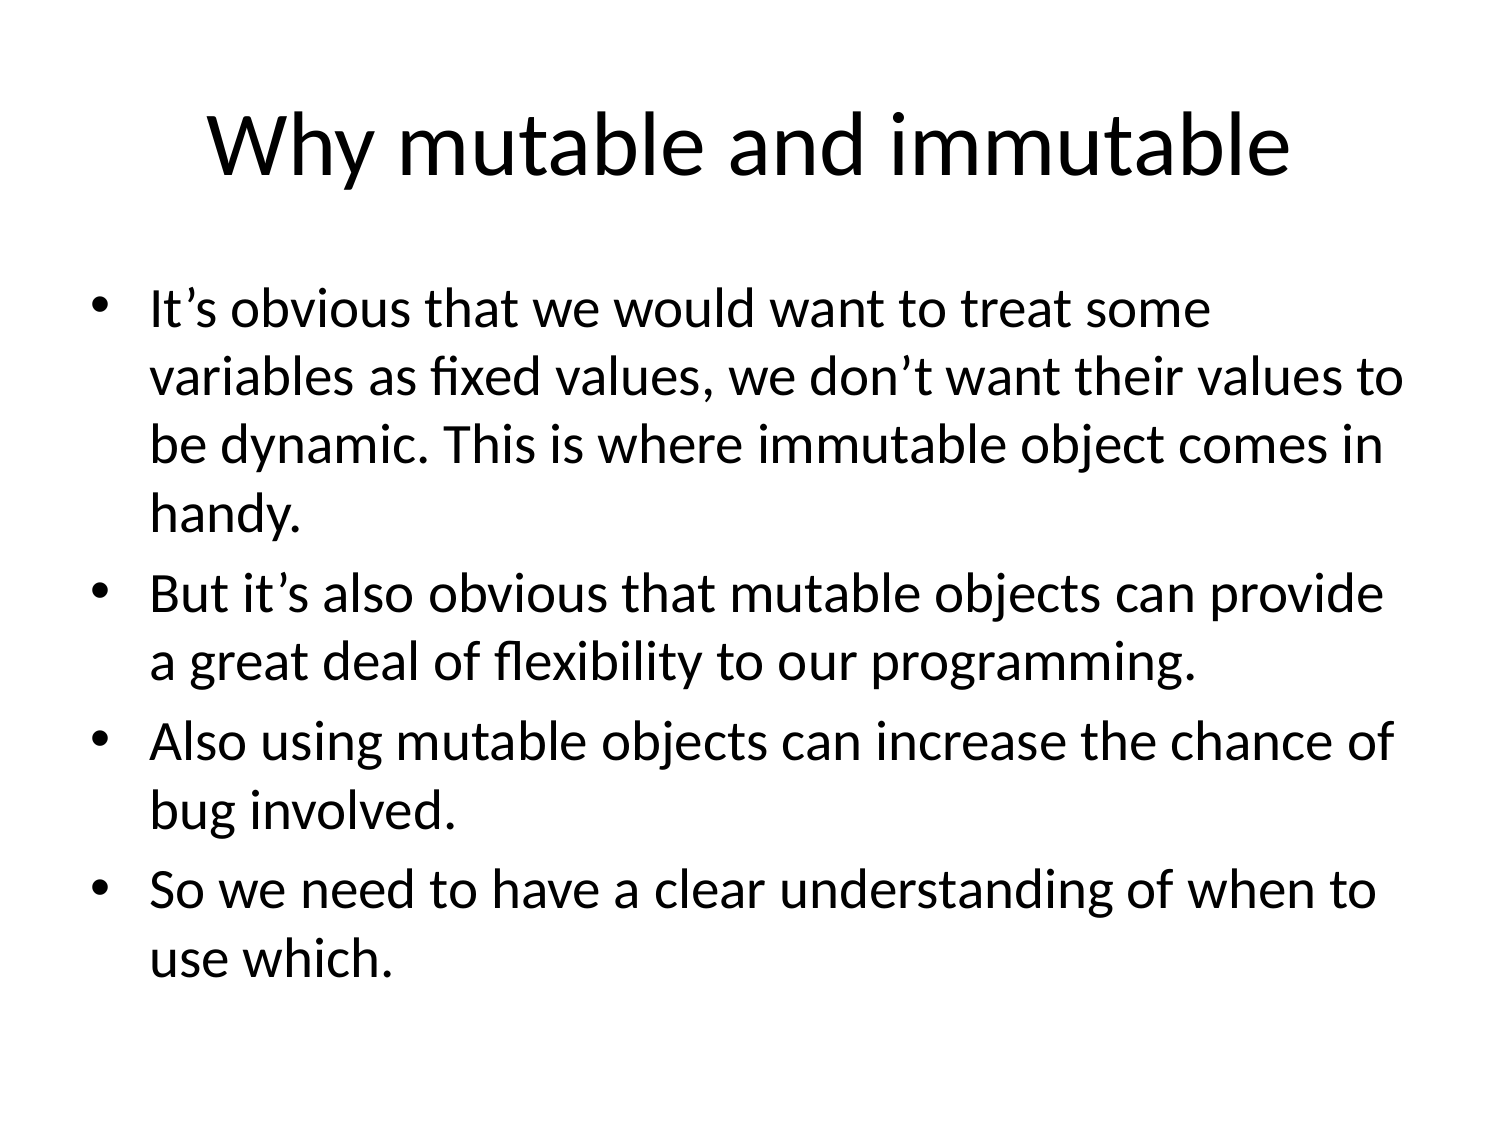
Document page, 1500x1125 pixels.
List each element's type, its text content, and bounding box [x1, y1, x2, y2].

title Why mutable and immutable [75, 45, 1425, 233]
list It’s obvious that we would want to treat some variables as fixed values, we don’t want their values to be dynamic. This is where immutable object comes in handy. But it’s also obvious that mutable objects can provide a great deal of flexibility to our programming. Also using mutable objects can increase the chance of bug involved. So we need to have a clear understanding of when to use which. [75, 262, 1425, 1005]
